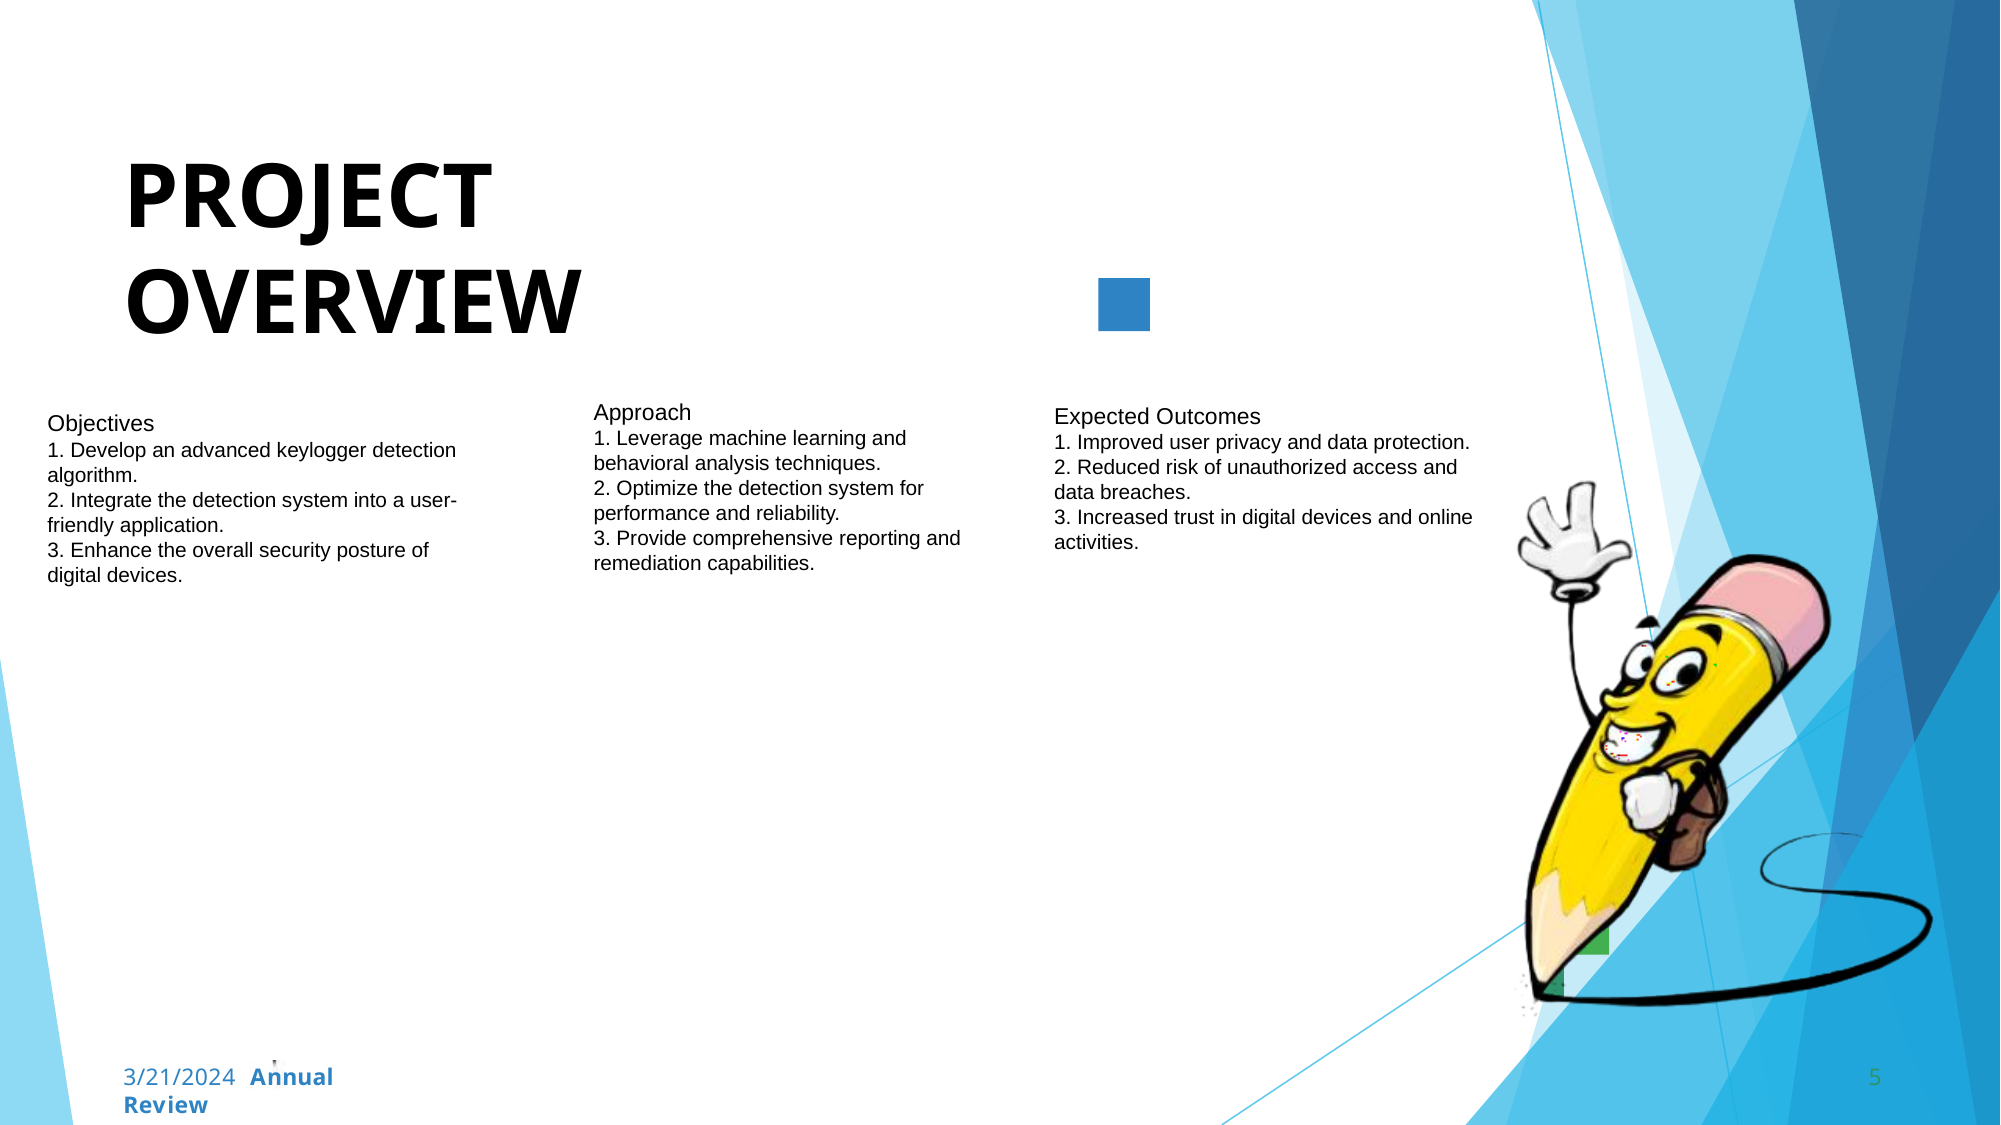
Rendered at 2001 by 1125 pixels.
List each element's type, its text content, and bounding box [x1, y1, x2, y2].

text_box Approach 1. Leverage machine learning and behavioral analysis techniques. 2. Optimize the detection system for performance and reliability. 3. Provide comprehensive reporting and remediation capabilities. [578, 389, 991, 775]
text_box [1098, 278, 1150, 332]
text_box <number> [1862, 1068, 1887, 1125]
picture [110, 1060, 463, 1094]
text_box PROJECT OVERVIEW [121, 136, 985, 352]
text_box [1420, 434, 2000, 1060]
text_box Expected Outcomes 1. Improved user privacy and data protection. 2. Reduced risk of unauthorized access and data breaches. 3. Increased trust in digital devices and online activities. [1039, 394, 1498, 756]
text_box 3/21/2024 Annual Review [121, 1103, 417, 1118]
text_box Objectives 1. Develop an advanced keylogger detection algorithm. 2. Integrate the detection system into a user-friendly application. 3. Enhance the overall security posture of digital devices. [32, 401, 485, 787]
